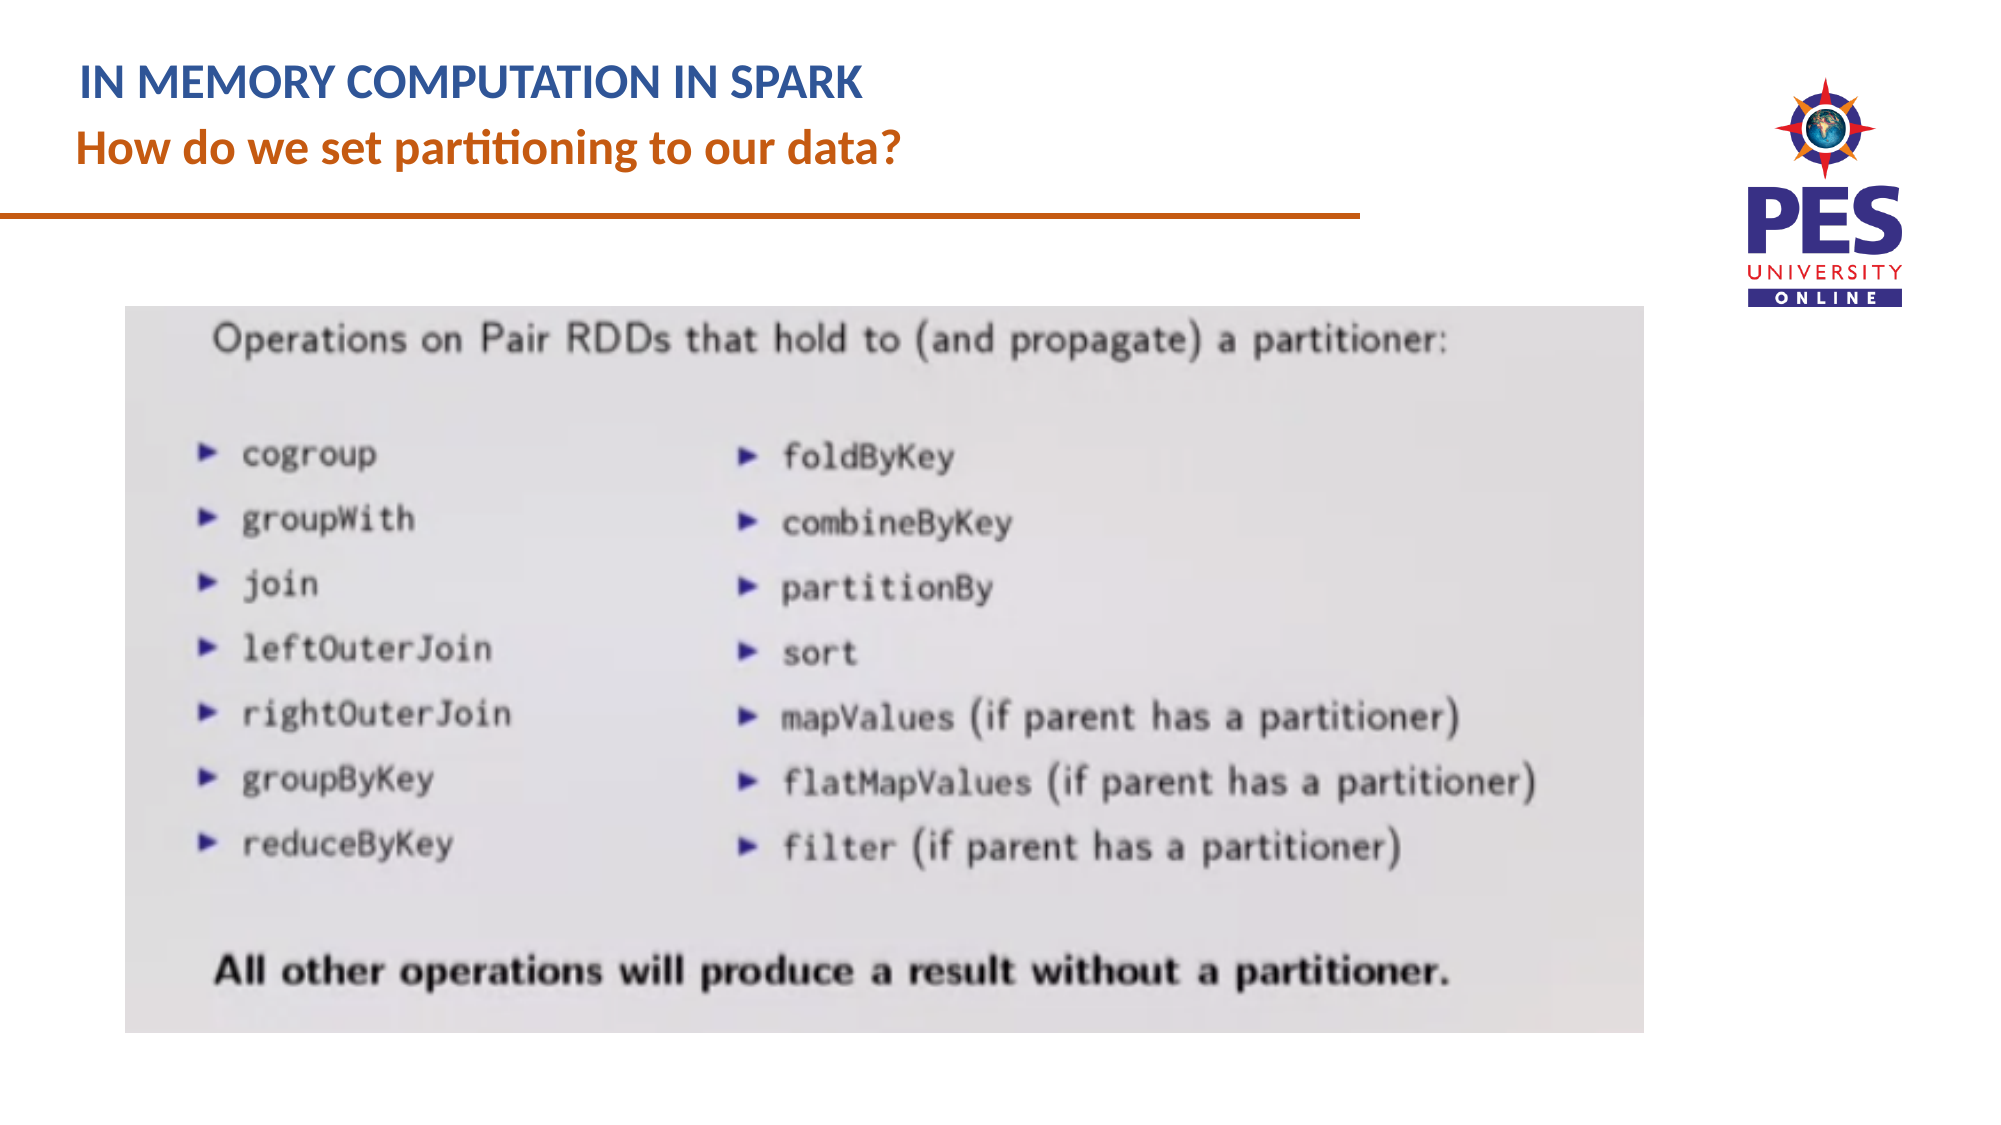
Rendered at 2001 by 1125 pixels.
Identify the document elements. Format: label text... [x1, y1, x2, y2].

picture [1748, 76, 1902, 307]
text_box IN MEMORY COMPUTATION IN SPARK [64, 41, 1295, 117]
picture [125, 306, 1644, 1033]
text_box How do we set partitioning to our data? [60, 106, 1374, 182]
